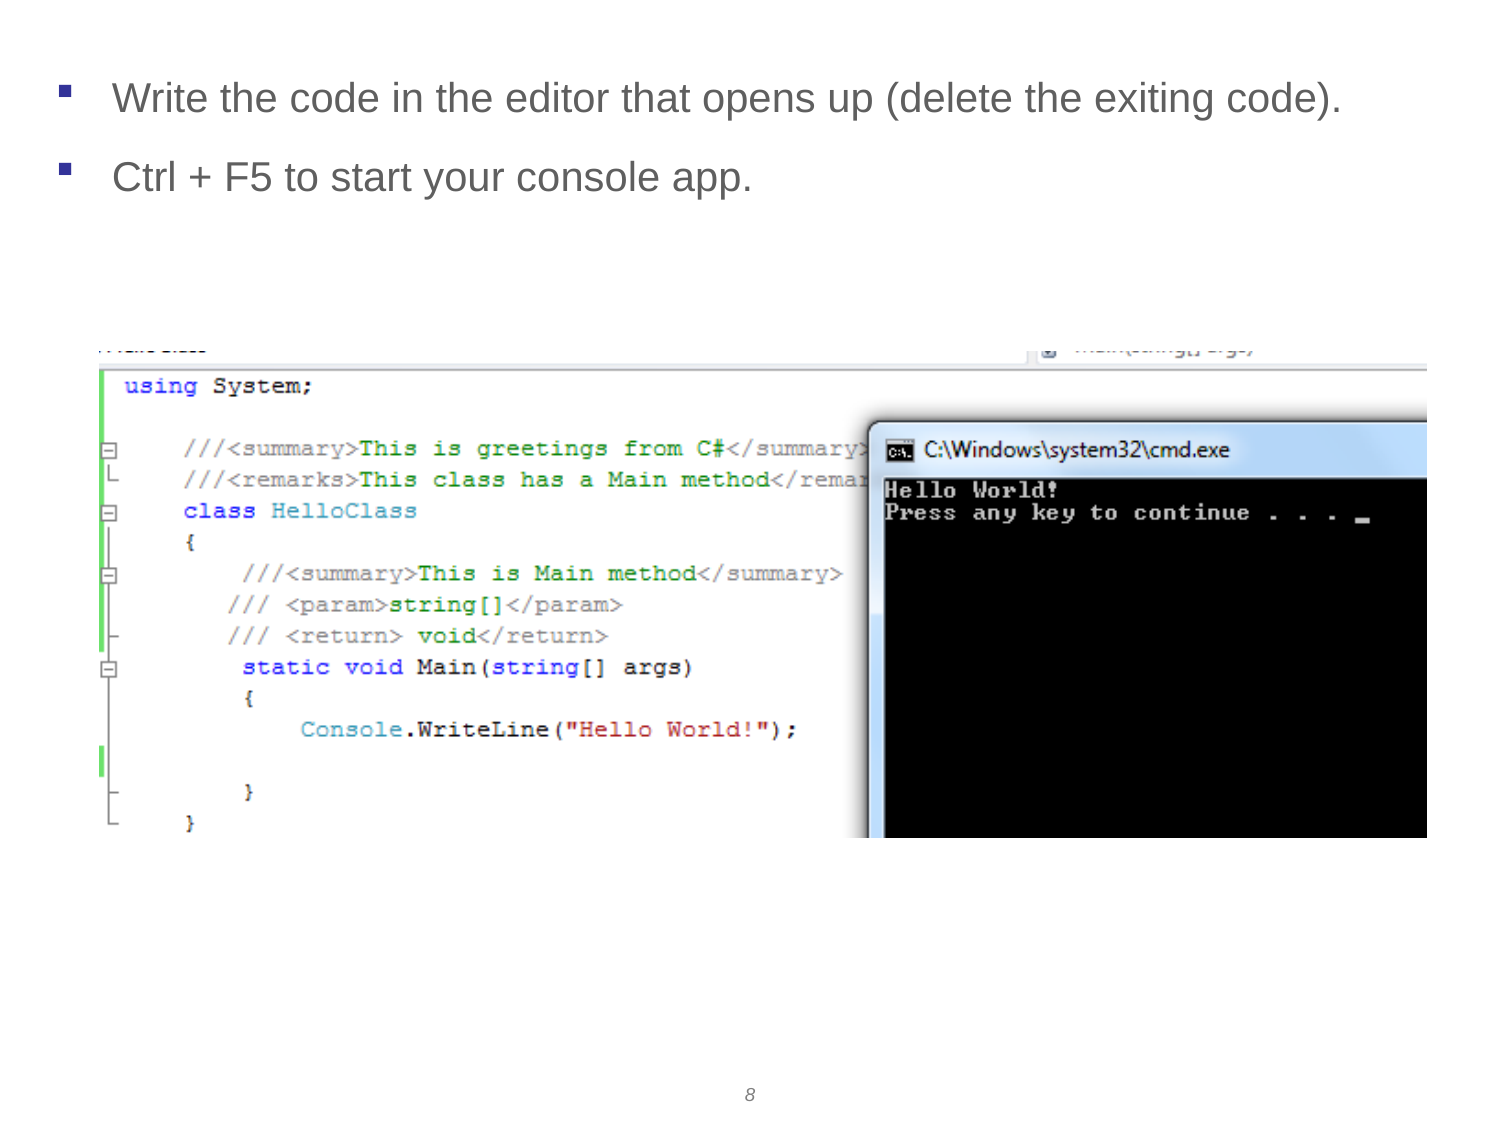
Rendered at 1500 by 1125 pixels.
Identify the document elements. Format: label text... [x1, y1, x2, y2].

picture [99, 351, 1427, 838]
text_box Write the code in the editor that opens up (delete the exiting code). Ctrl + F5 to start your console app. [40, 43, 1438, 247]
slide_number 8 [574, 1074, 926, 1115]
